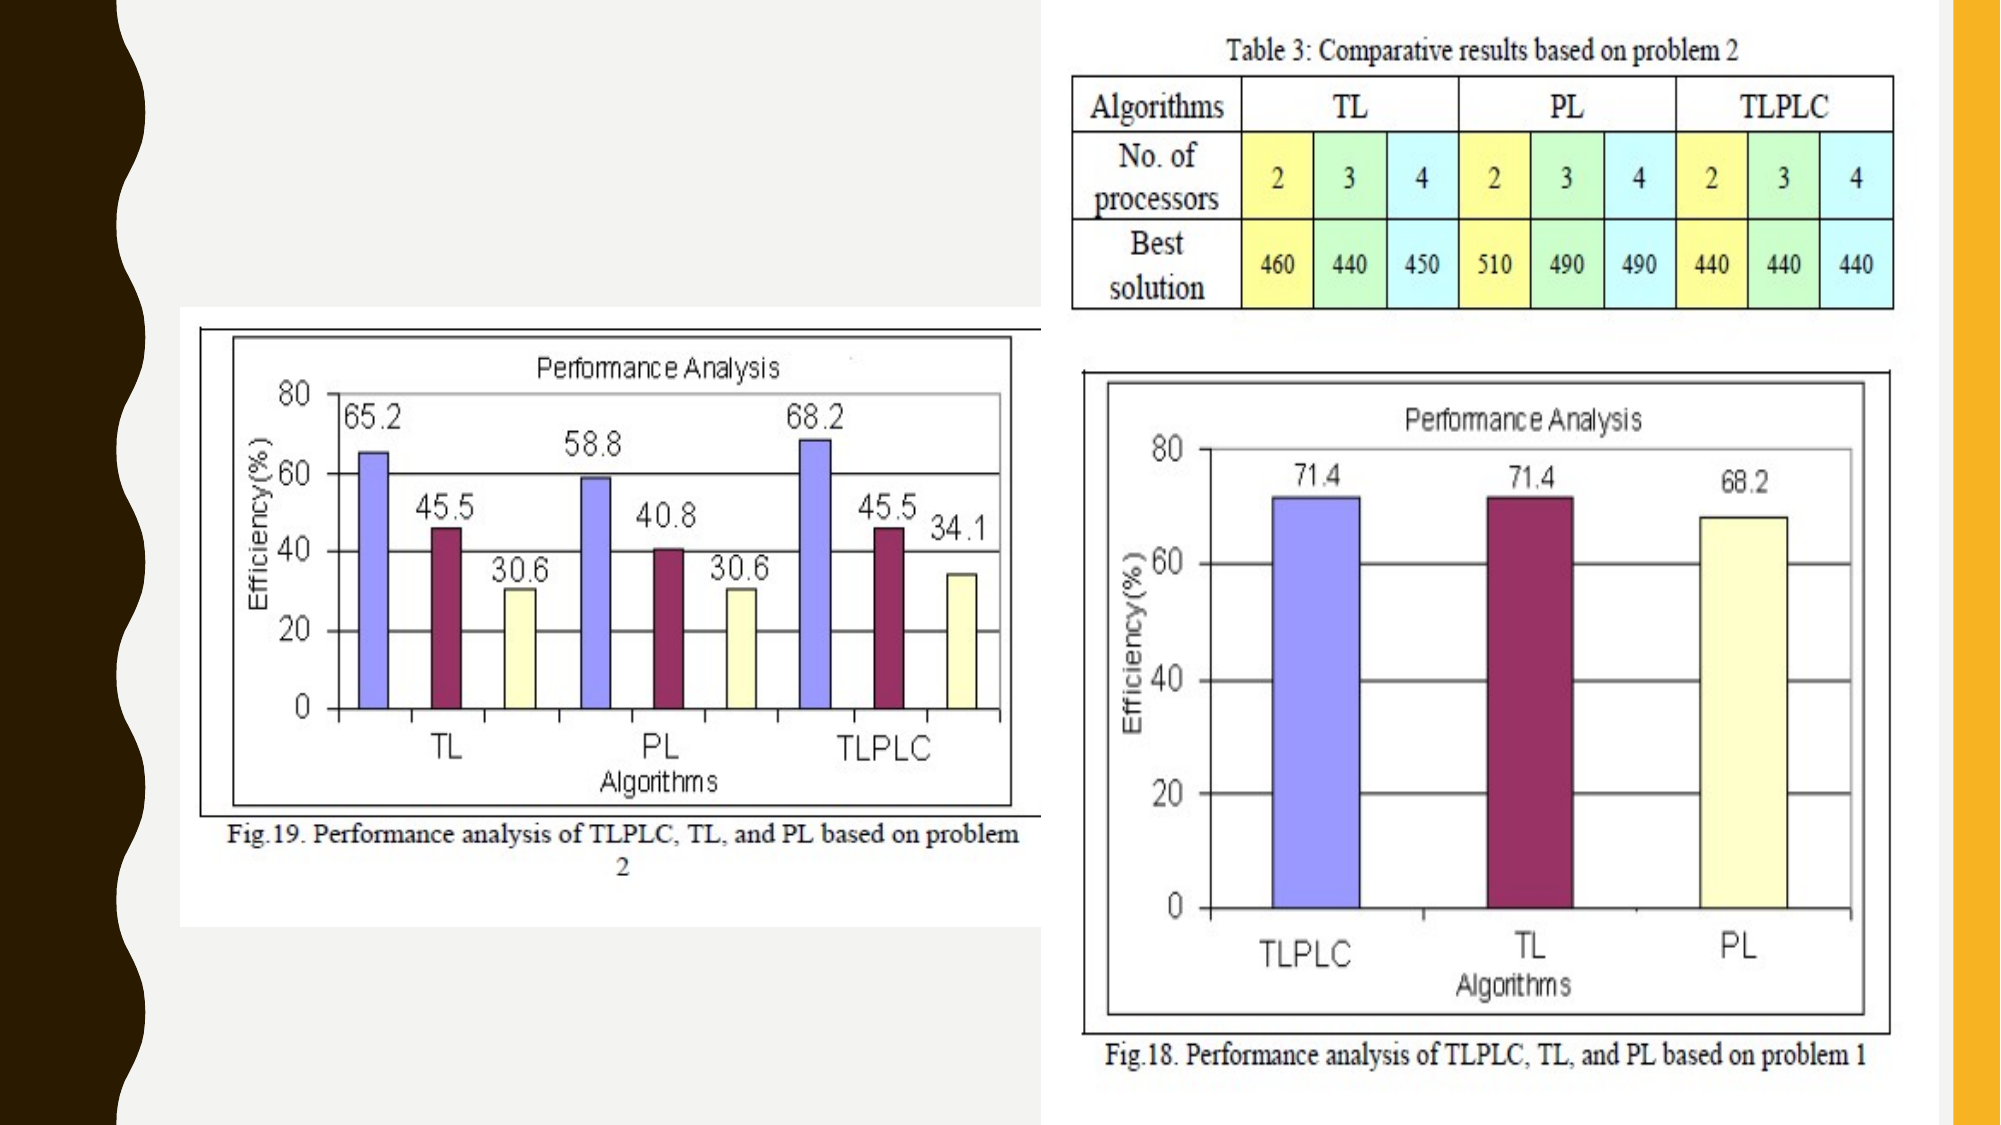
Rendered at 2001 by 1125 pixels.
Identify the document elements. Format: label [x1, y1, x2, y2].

picture [1041, 0, 1939, 1125]
list [180, 307, 1041, 927]
